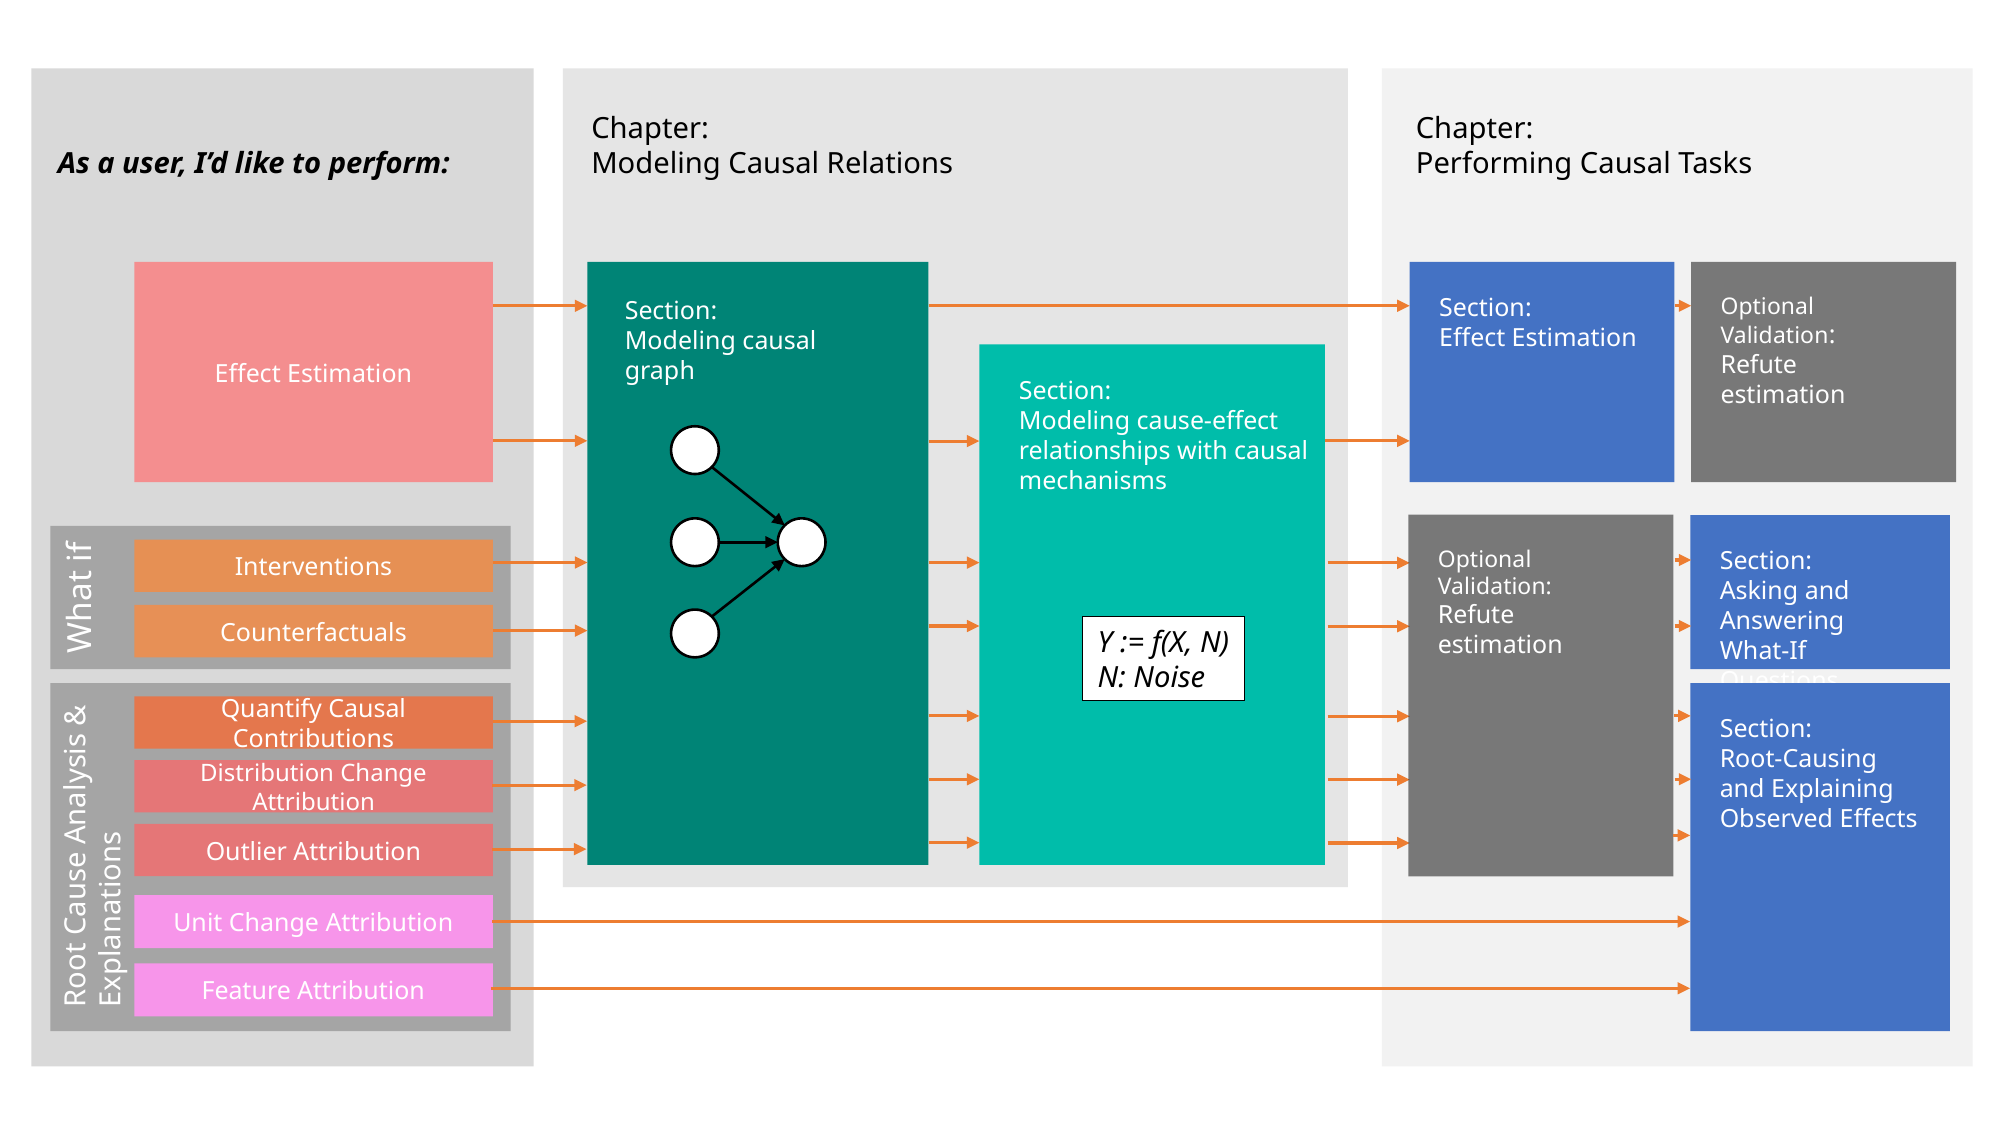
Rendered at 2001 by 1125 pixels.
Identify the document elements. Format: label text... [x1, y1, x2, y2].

text_box Section: Root-Causing and Explaining Observed Effects [1689, 682, 1951, 1032]
text_box [562, 442, 586, 561]
text_box Section: Modeling causal graph [610, 287, 896, 392]
text_box Interventions [133, 539, 494, 593]
text_box Section: Effect Estimation [1409, 261, 1675, 483]
text_box Outlier Attribution [133, 823, 494, 877]
text_box [586, 261, 929, 866]
text_box As a user, I’d like to perform: [43, 137, 465, 187]
text_box Effect Estimation [133, 261, 494, 483]
text_box [1381, 67, 1974, 1068]
text_box [929, 443, 978, 561]
text_box Quantify Causal Contributions [133, 695, 494, 750]
text_box Counterfactuals [133, 604, 494, 658]
text_box [562, 307, 586, 439]
text_box Optional Validation: Refute estimation [1690, 261, 1957, 483]
text_box Chapter: Performing Causal Tasks [1401, 101, 1768, 187]
text_box [562, 502, 1349, 888]
text_box [30, 67, 535, 1068]
text_box Y := f(X, N) N: Noise [1082, 616, 1245, 701]
text_box What if [49, 525, 512, 670]
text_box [670, 426, 826, 658]
text_box Section: Asking and Answering What-If Questions [1689, 514, 1951, 670]
text_box Optional Validation: Refute estimation [1407, 514, 1674, 877]
text_box [562, 67, 1349, 304]
text_box [978, 343, 1326, 866]
text_box Feature Attribution [133, 962, 494, 1017]
text_box Root Cause Analysis & Explanations [49, 682, 512, 1032]
text_box Distribution Change Attribution [133, 759, 494, 814]
text_box Section: Modeling cause-effect relationships with causal mechanisms [1004, 367, 1385, 502]
text_box [929, 307, 1349, 440]
text_box Chapter: Modeling Causal Relations [576, 101, 969, 187]
text_box Unit Change Attribution [133, 894, 494, 949]
